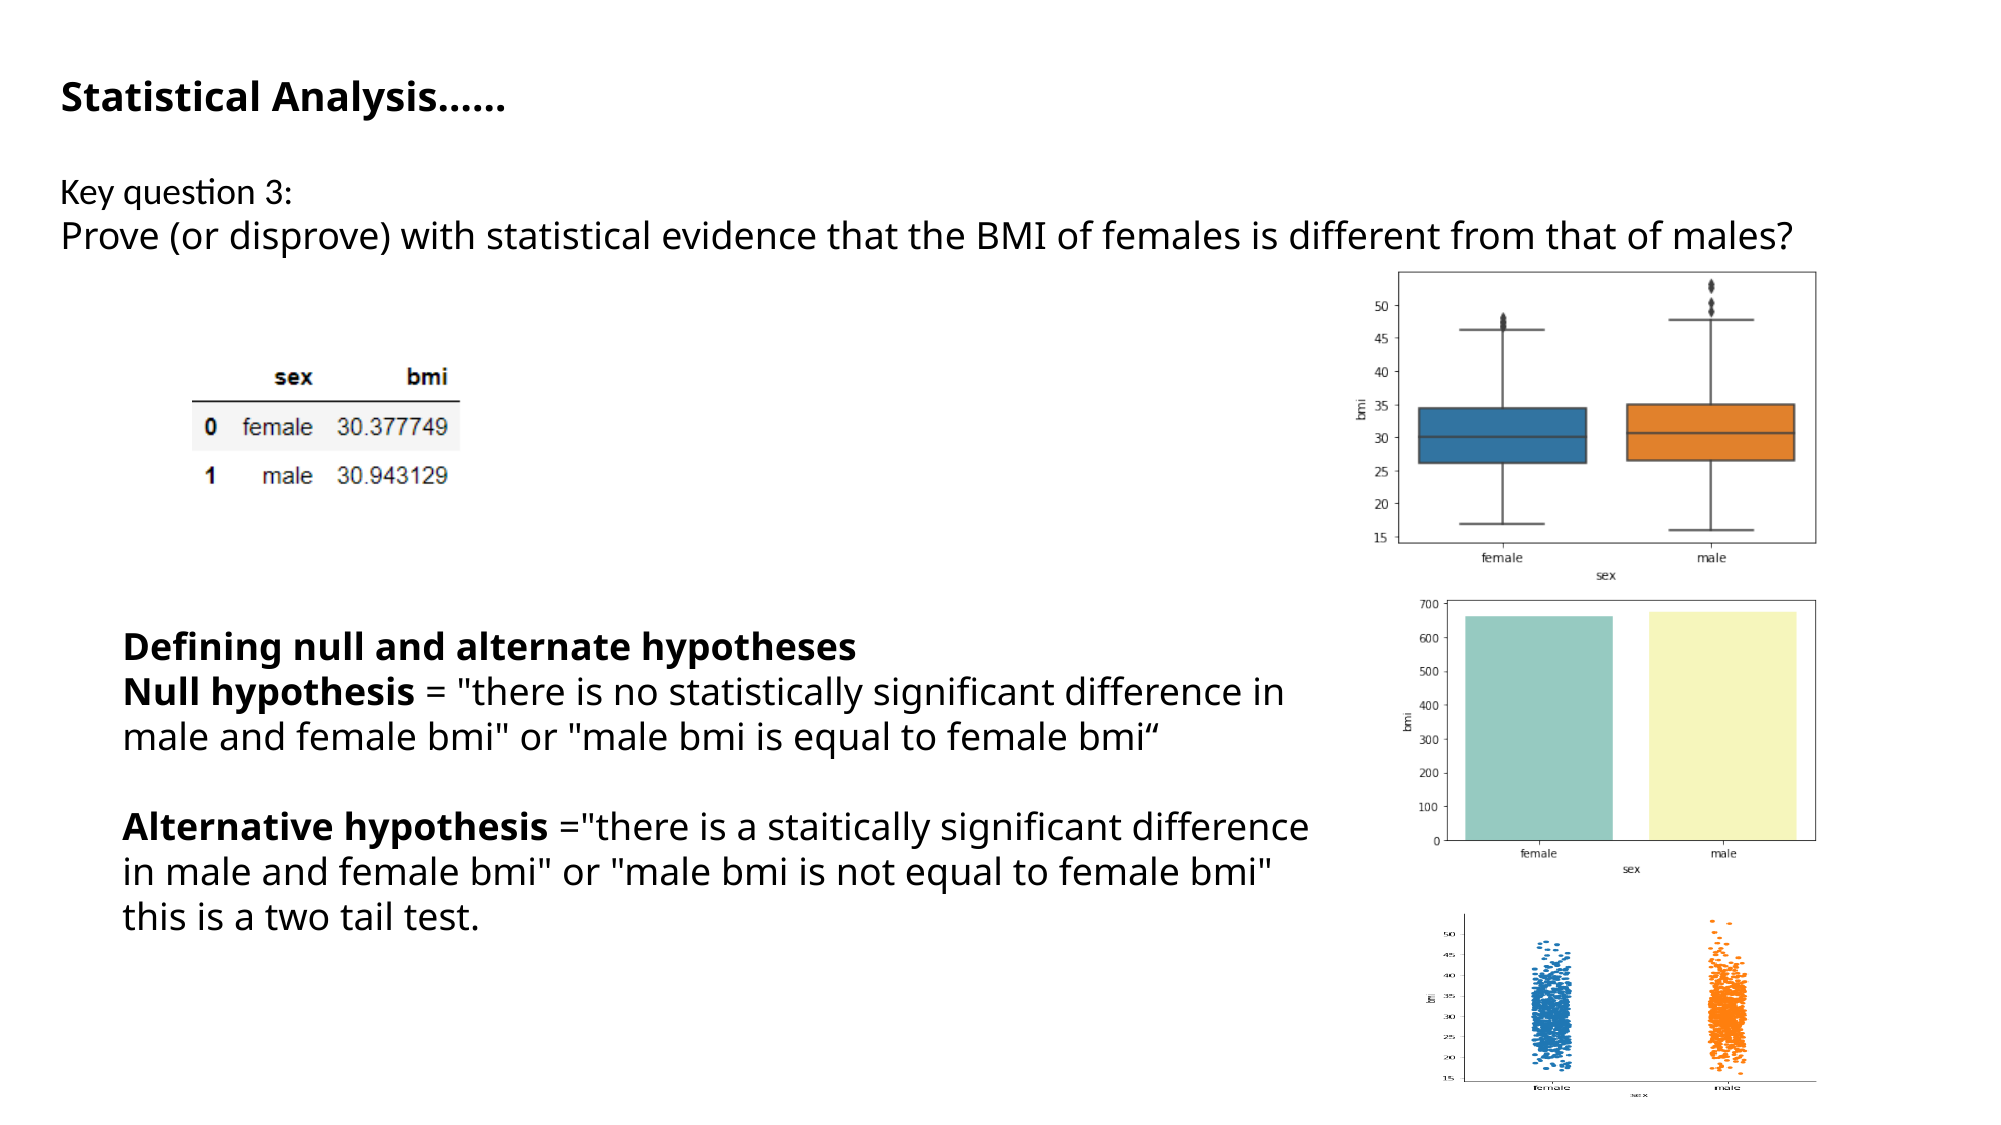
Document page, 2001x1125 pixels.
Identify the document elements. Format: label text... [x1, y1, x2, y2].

picture [1395, 592, 1823, 882]
title Statistical Analysis…… [45, 68, 1771, 159]
picture [192, 338, 512, 528]
text_box Defining null and alternate hypotheses Null hypothesis = "there is no statistically significant difference in male and female bmi" or "male bmi is equal to female bmi“ Alternative hypothesis ="there is a staitically significant difference in male and female bmi" or "male bmi is not equal to female bmi" this is a two tail test. [107, 615, 1350, 946]
picture [1419, 910, 1823, 1101]
picture [1347, 264, 1823, 590]
text_box Key question 3: Prove (or disprove) with statistical evidence that the BMI of females is different from that of males? [45, 159, 1852, 265]
